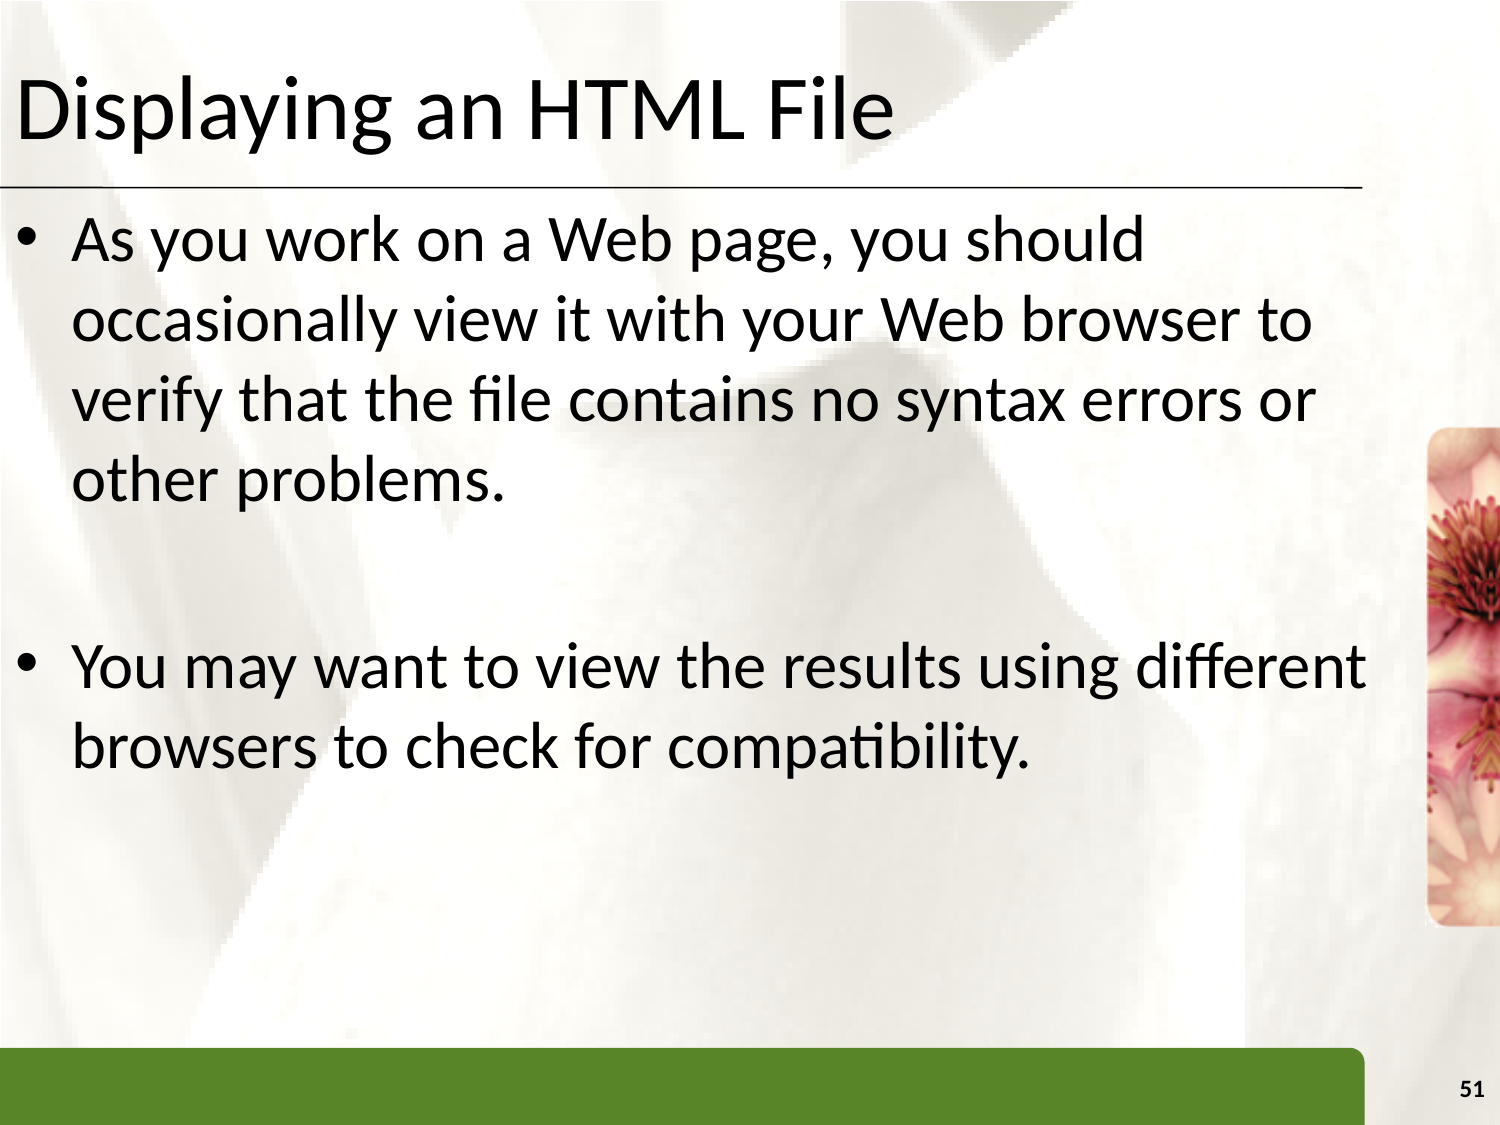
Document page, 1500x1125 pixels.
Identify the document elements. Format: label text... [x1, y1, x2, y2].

slide_number 51 [1412, 1050, 1500, 1125]
title Displaying an HTML File [0, 24, 1363, 181]
list As you work on a Web page, you should occasionally view it with your Web browser to verify that the file contains no syntax errors or other problems. You may want to view the results using different browsers to check for compatibility. [0, 187, 1426, 1026]
picture [1426, 425, 1500, 930]
